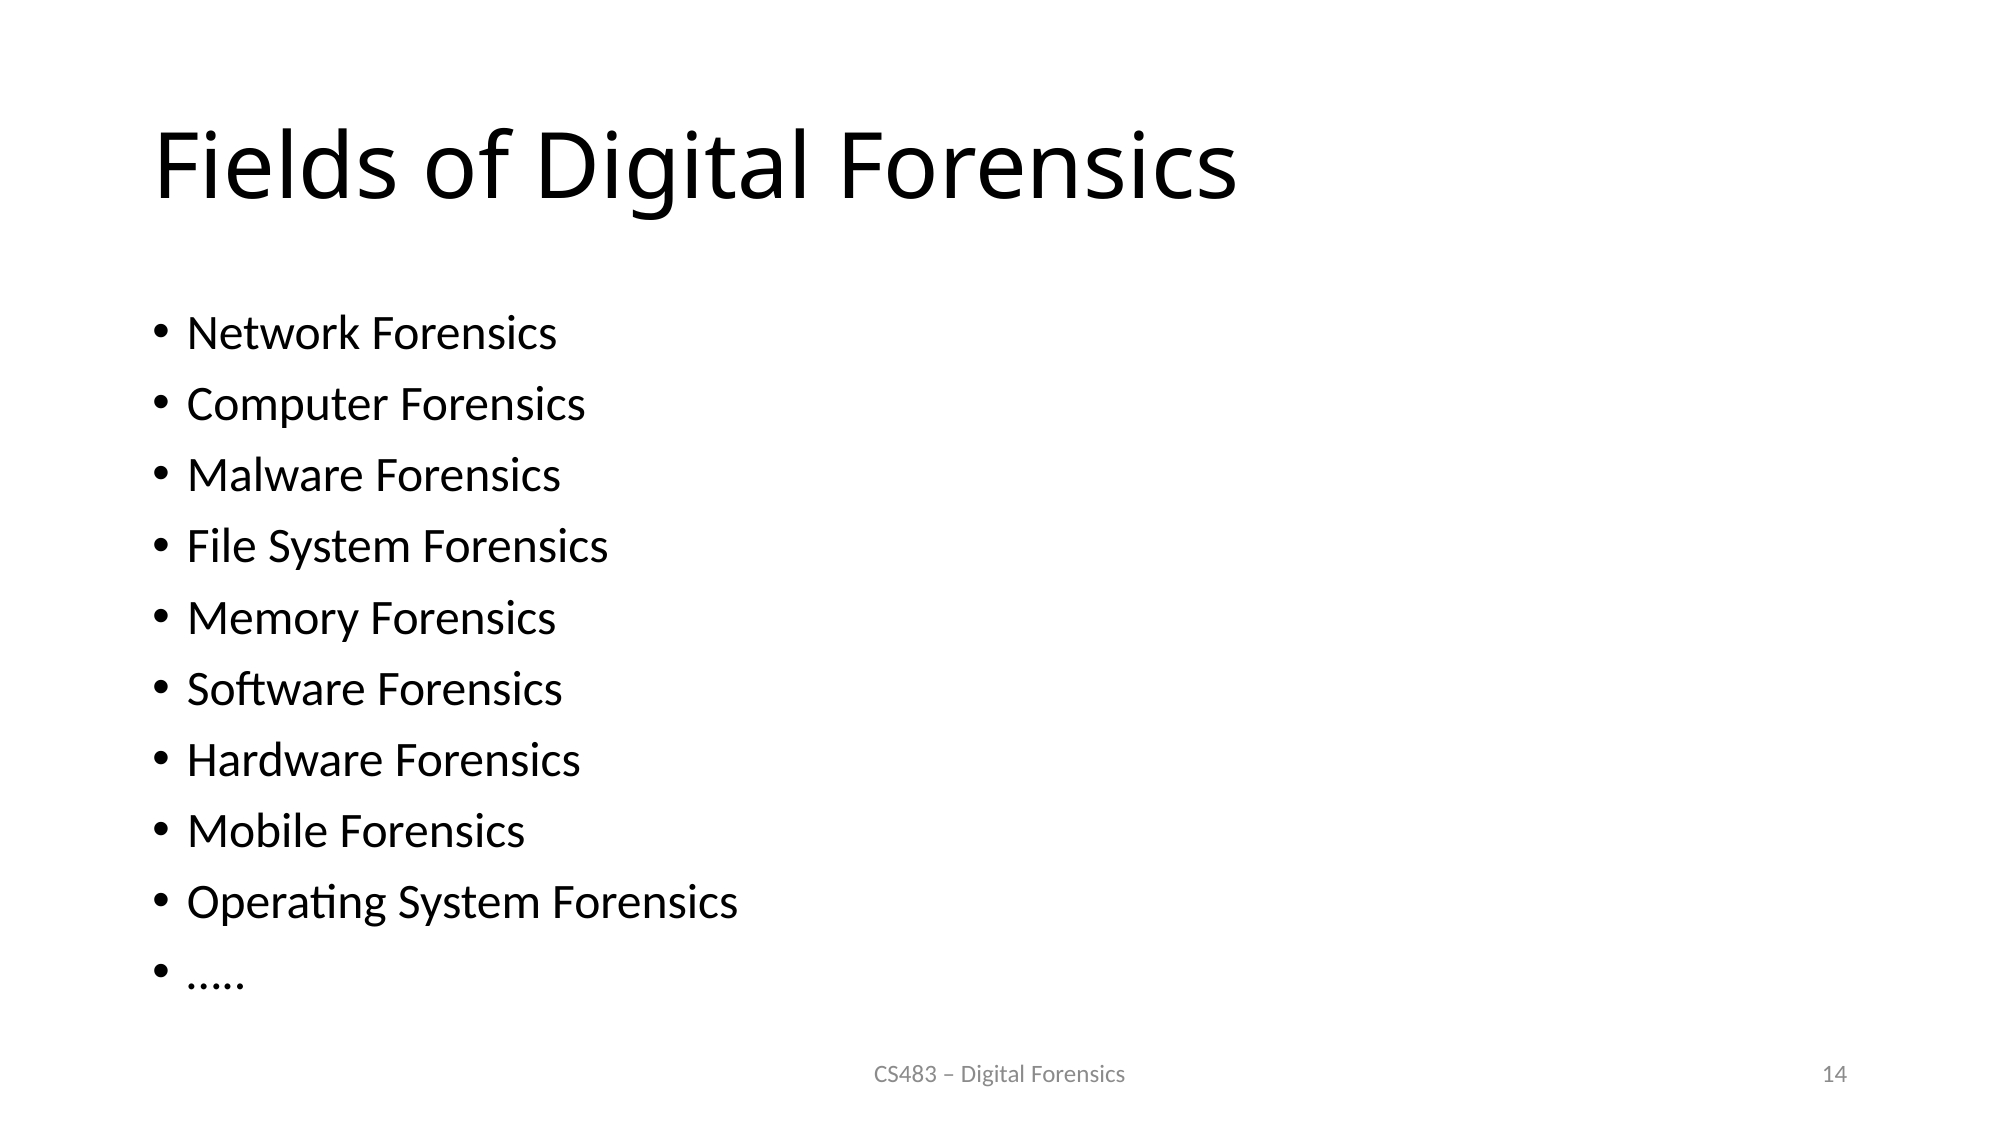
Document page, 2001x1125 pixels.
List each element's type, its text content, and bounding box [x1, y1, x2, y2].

slide_number 14 [1412, 1042, 1863, 1103]
title Fields of Digital Forensics [137, 59, 1863, 278]
footer CS483 – Digital Forensics [662, 1042, 1338, 1103]
list Network Forensics Computer Forensics Malware Forensics File System Forensics Memory Forensics Software Forensics Hardware Forensics Mobile Forensics Operating System Forensics ….. [137, 299, 1863, 1014]
